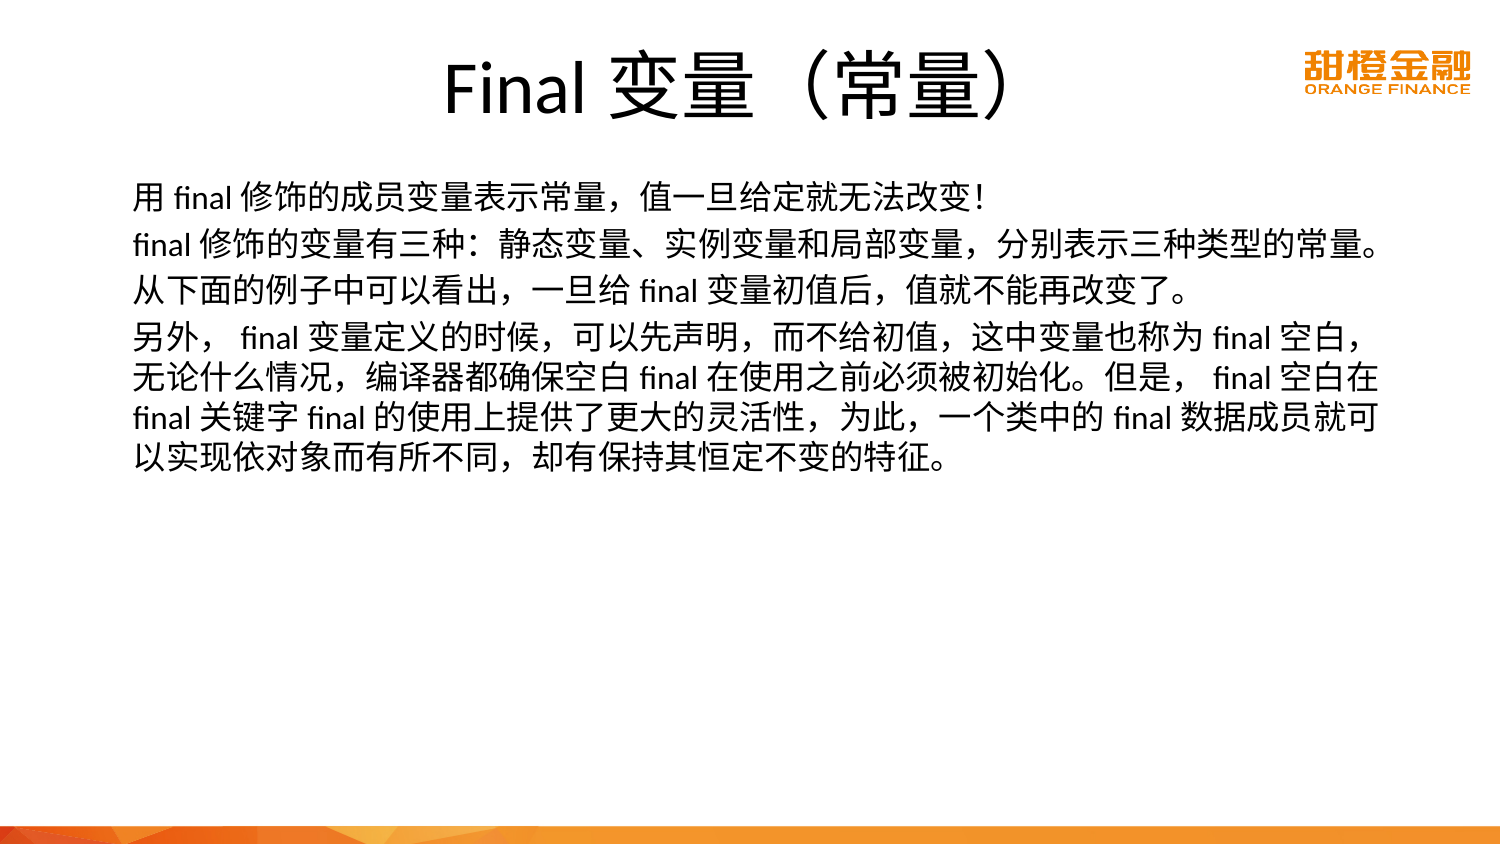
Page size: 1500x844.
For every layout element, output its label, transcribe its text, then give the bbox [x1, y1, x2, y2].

picture [0, 0, 1500, 844]
text_box 用final修饰的成员变量表示常量，值一旦给定就无法改变！ final修饰的变量有三种：静态变量、实例变量和局部变量，分别表示三种类型的常量。 从下面的例子中可以看出，一旦给final变量初值后，值就不能再改变了。 另外，final变量定义的时候，可以先声明，而不给初值，这中变量也称为final空白，无论什么情况，编译器都确保空白final在使用之前必须被初始化。但是，final空白在final关键字final的使用上提供了更大的灵活性，为此，一个类中的final数据成员就可以实现依对象而有所不同，却有保持其恒定不变的特征。 [117, 168, 1425, 253]
title Final变量（常量） [75, 13, 1425, 154]
